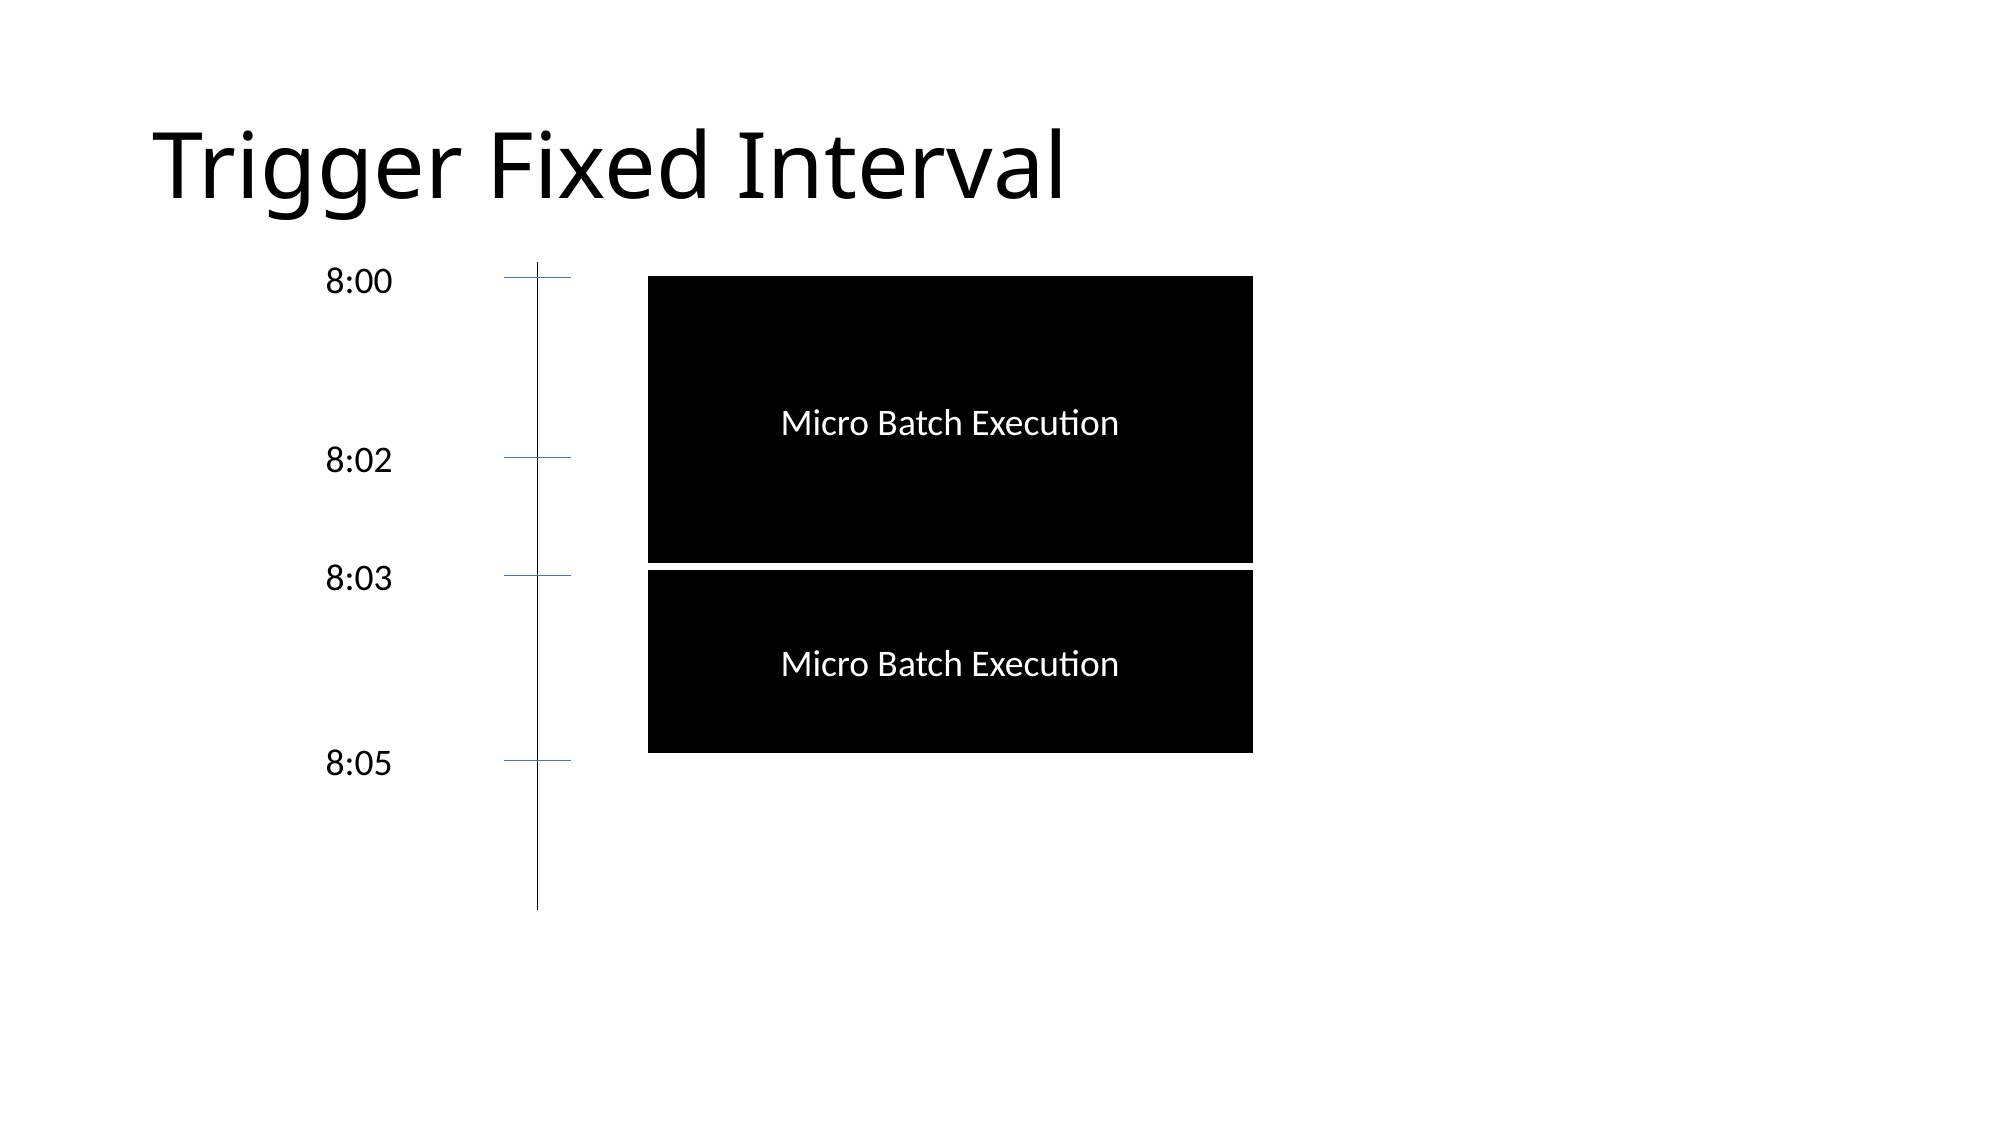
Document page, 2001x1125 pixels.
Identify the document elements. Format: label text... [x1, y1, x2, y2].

text_box 8:03 [310, 545, 408, 606]
text_box 8:05 [310, 730, 408, 791]
text_box 8:00 [310, 248, 408, 309]
text_box Micro Batch Execution [648, 276, 1253, 563]
text_box 8:02 [310, 427, 408, 488]
text_box Micro Batch Execution [648, 570, 1253, 753]
title Trigger Fixed Interval [137, 59, 1863, 278]
